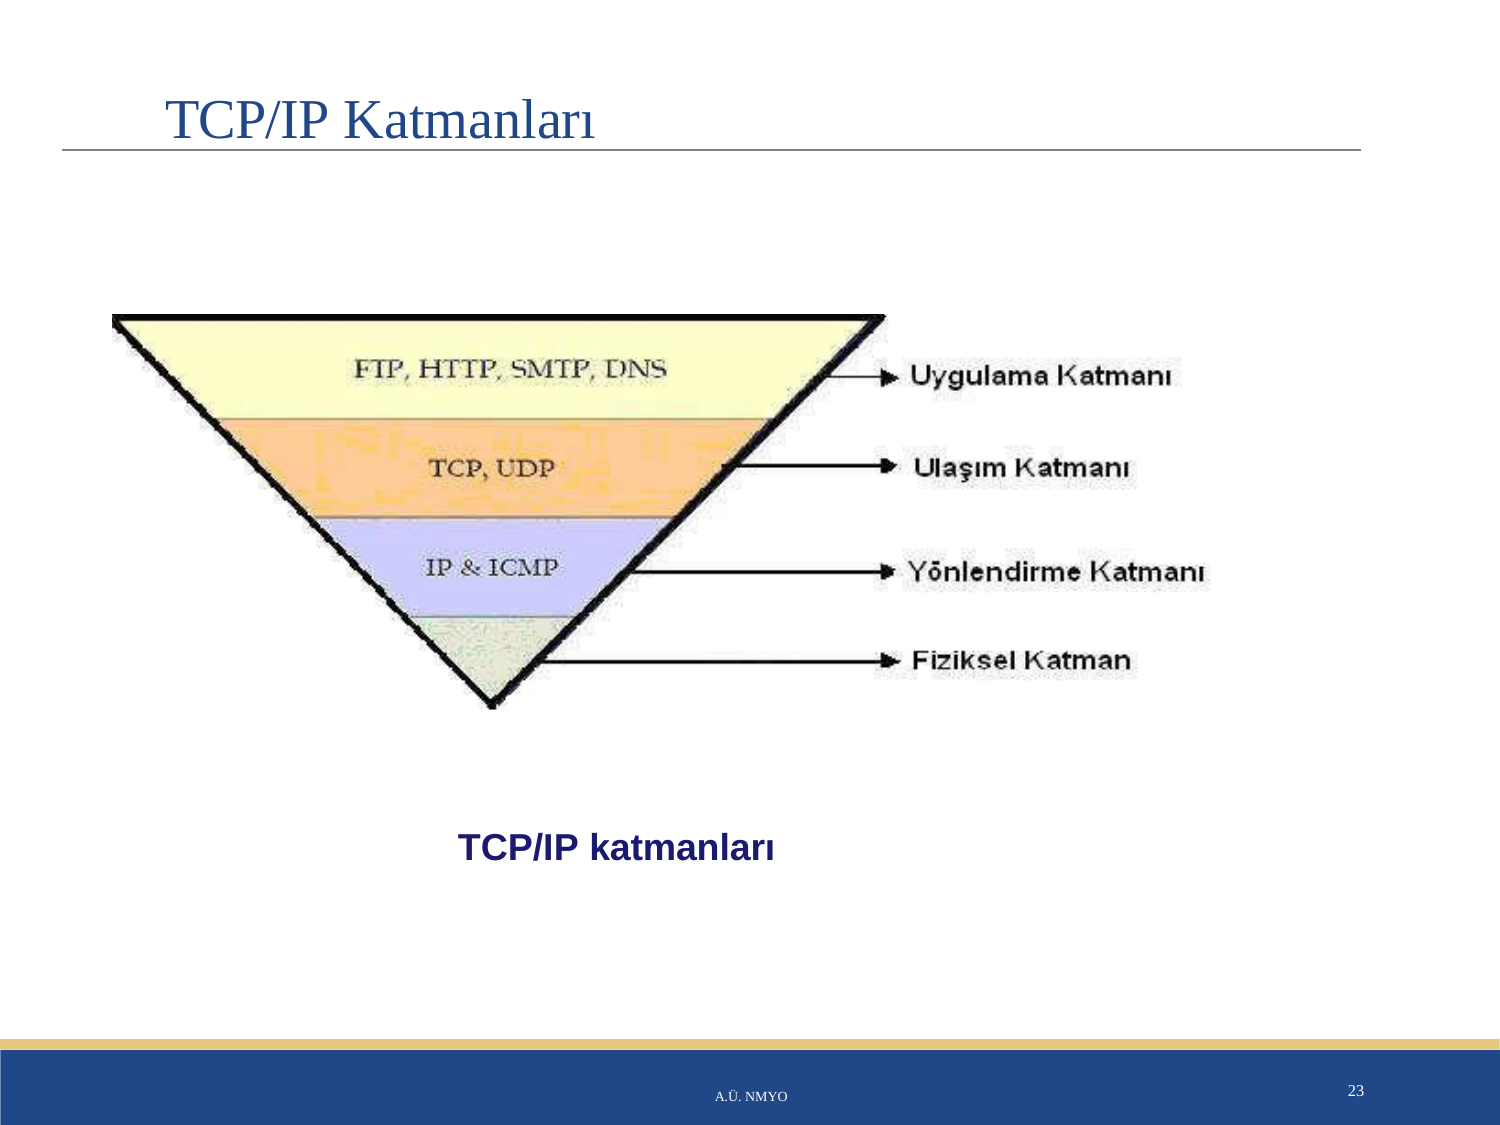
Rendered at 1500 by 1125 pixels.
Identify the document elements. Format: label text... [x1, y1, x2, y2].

footer A.Ü. NMYO [453, 809, 1047, 1125]
text_box TCP/IP katmanları [455, 820, 778, 868]
slide_number 23 [1218, 1059, 1380, 1120]
text_box [112, 314, 1394, 809]
title TCP/IP Katmanları [62, 0, 1438, 150]
